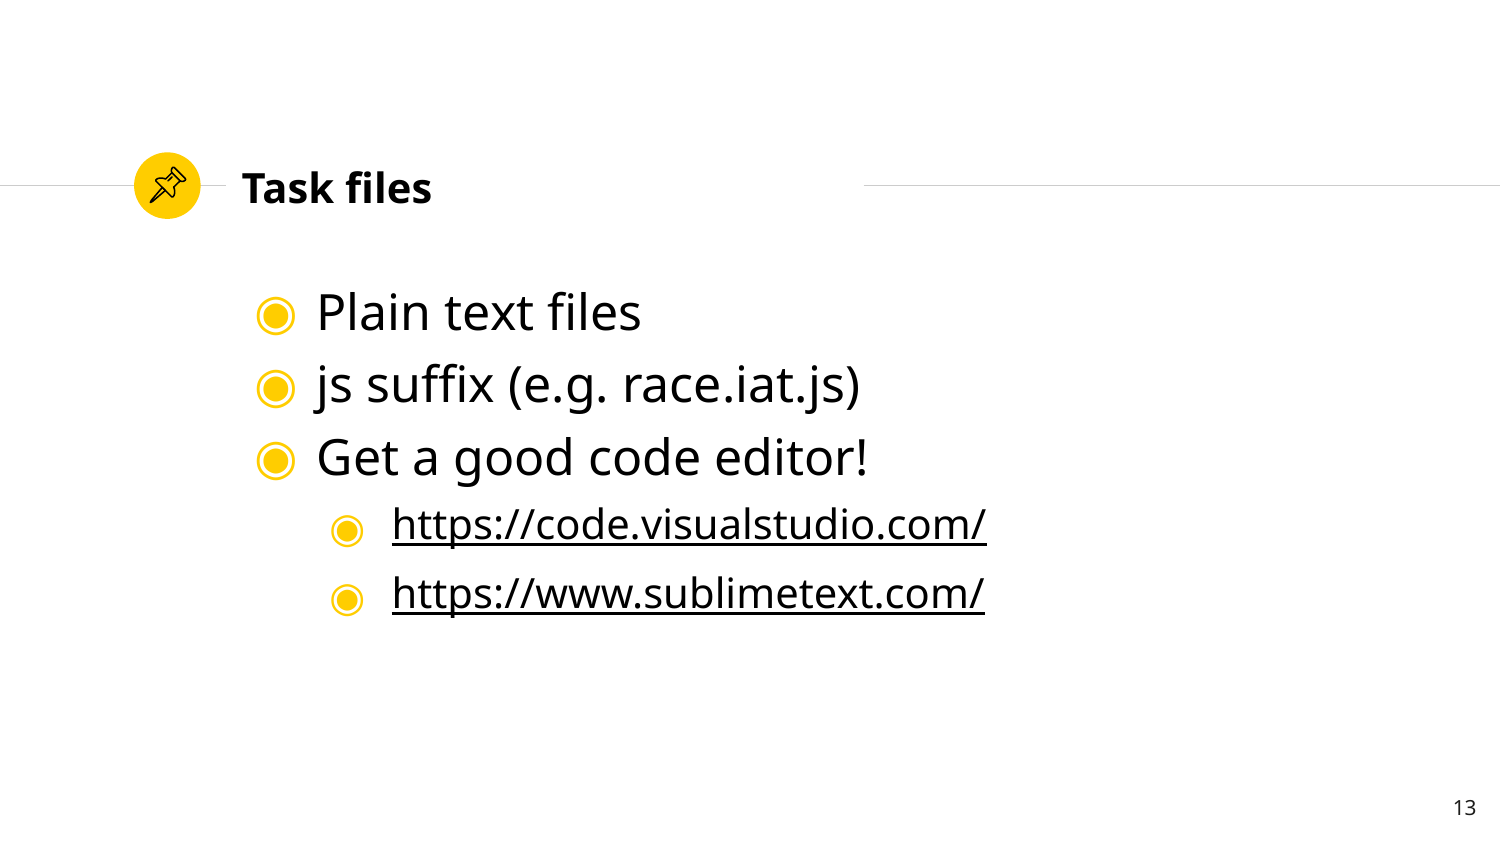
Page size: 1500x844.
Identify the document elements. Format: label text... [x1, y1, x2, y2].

list Plain text files js suffix (e.g. race.iat.js) Get a good code editor! https://code.visualstudio.com/ https://www.sublimetext.com/ [226, 265, 1344, 776]
slide_number 13 [1401, 779, 1492, 844]
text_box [150, 166, 186, 203]
title Task files [226, 151, 863, 223]
